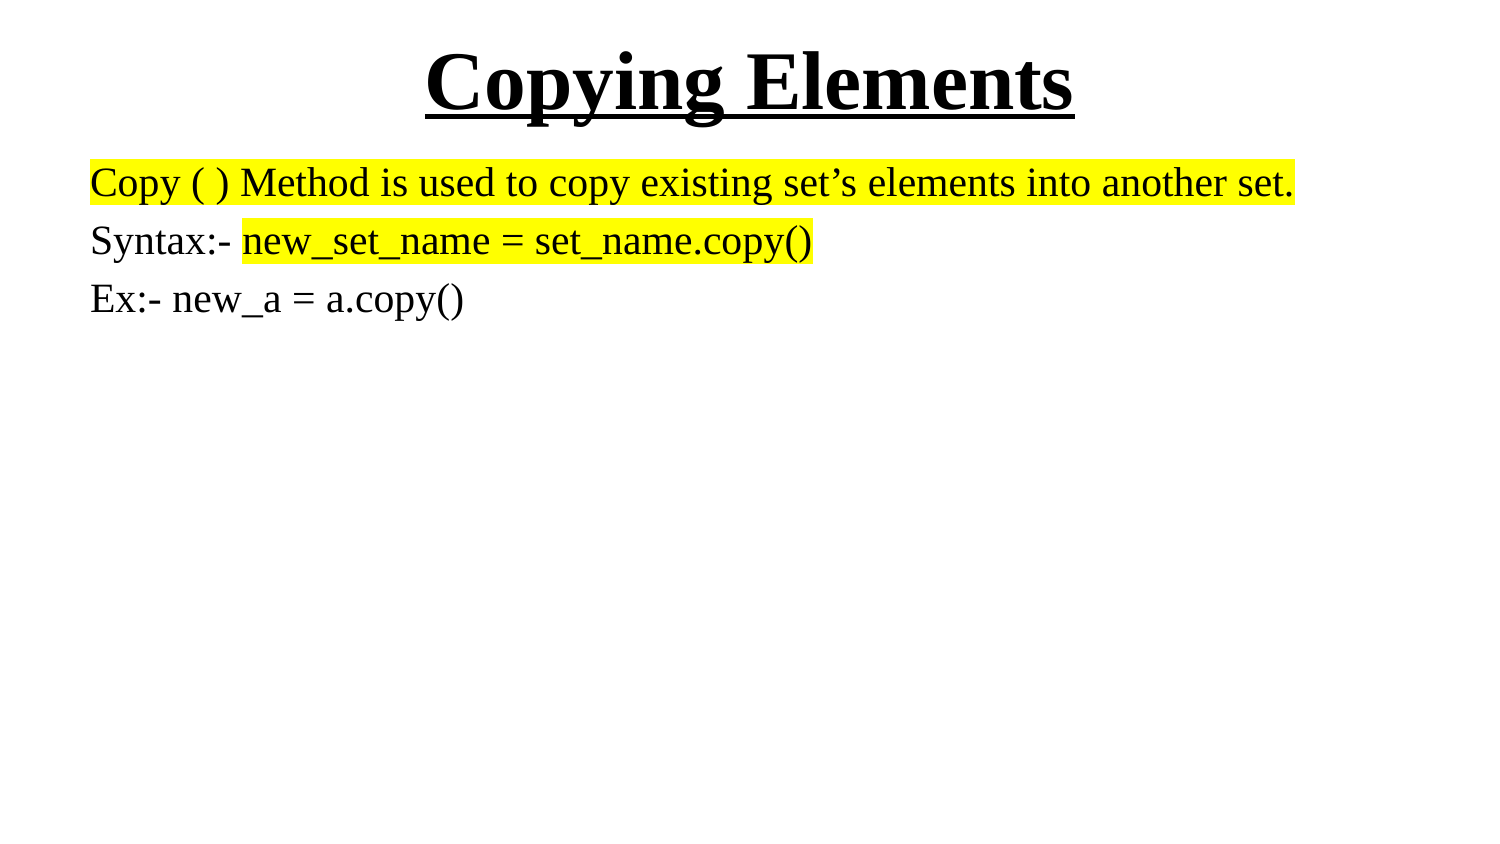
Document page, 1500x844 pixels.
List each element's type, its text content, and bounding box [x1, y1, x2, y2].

list Copy ( ) Method is used to copy existing set’s elements into another set. Syntax:- new_set_name = set_name.copy() Ex:- new_a = a.copy() [75, 146, 1425, 704]
title Copying Elements [75, 6, 1425, 146]
